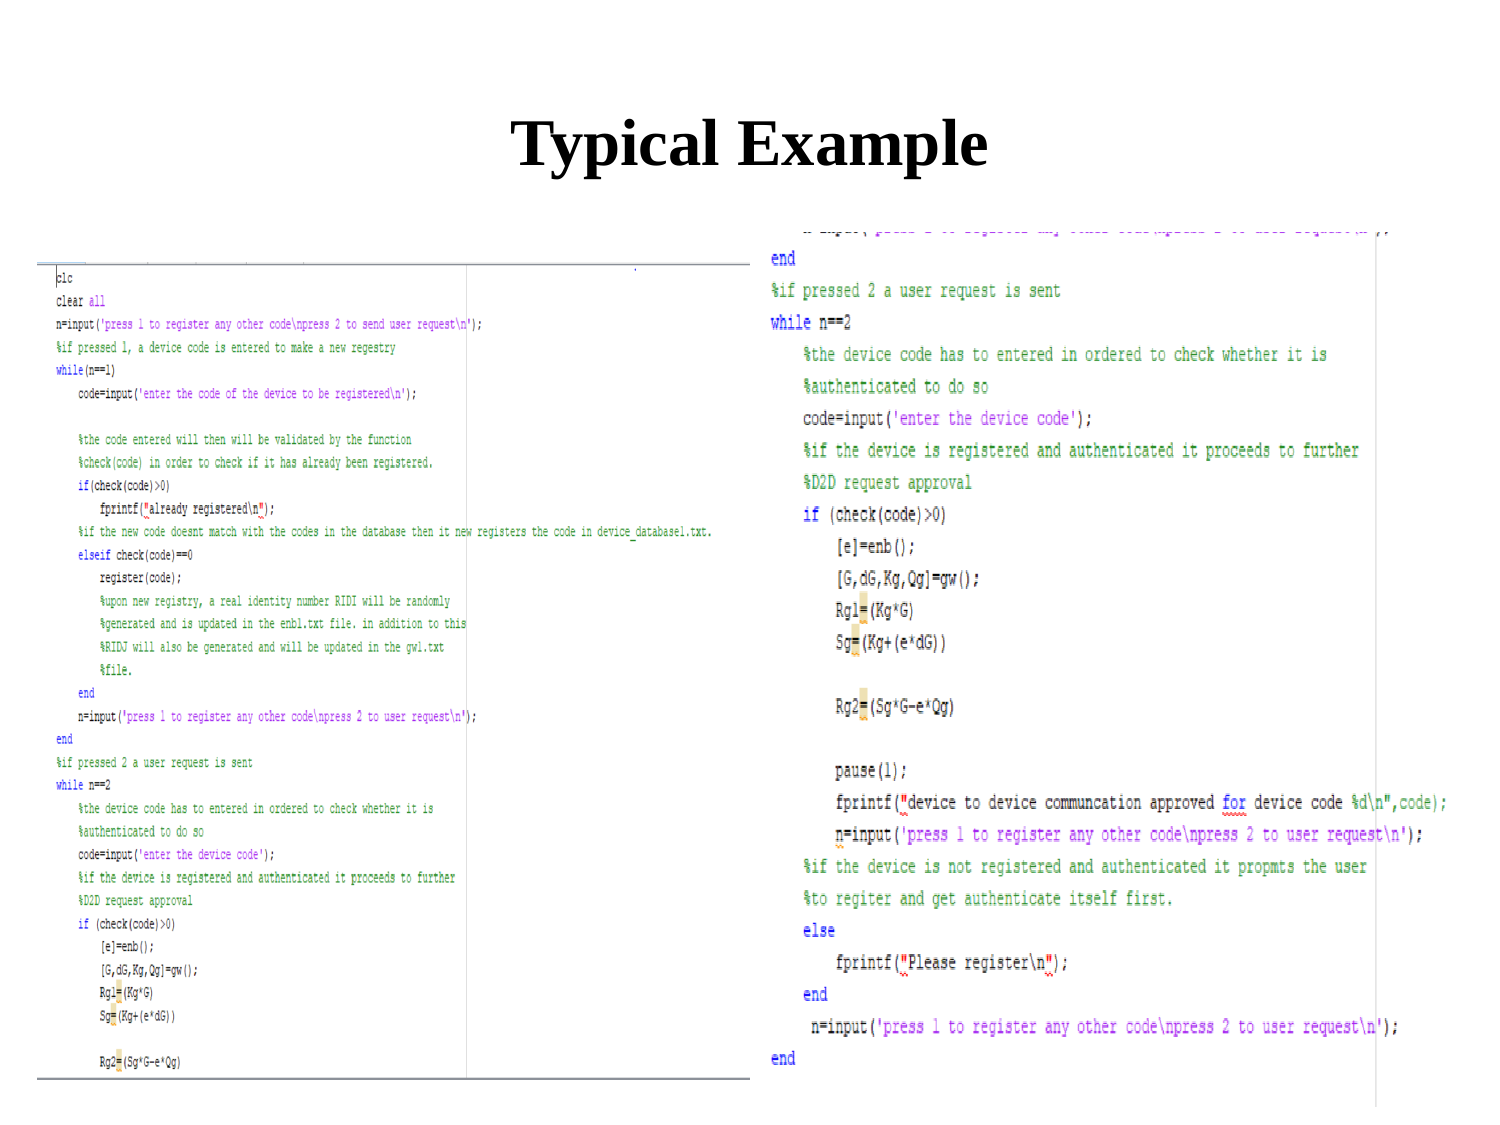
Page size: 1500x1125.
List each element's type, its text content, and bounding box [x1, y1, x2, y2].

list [37, 262, 744, 1081]
title Typical Example [75, 45, 1425, 233]
picture [749, 232, 1500, 1108]
